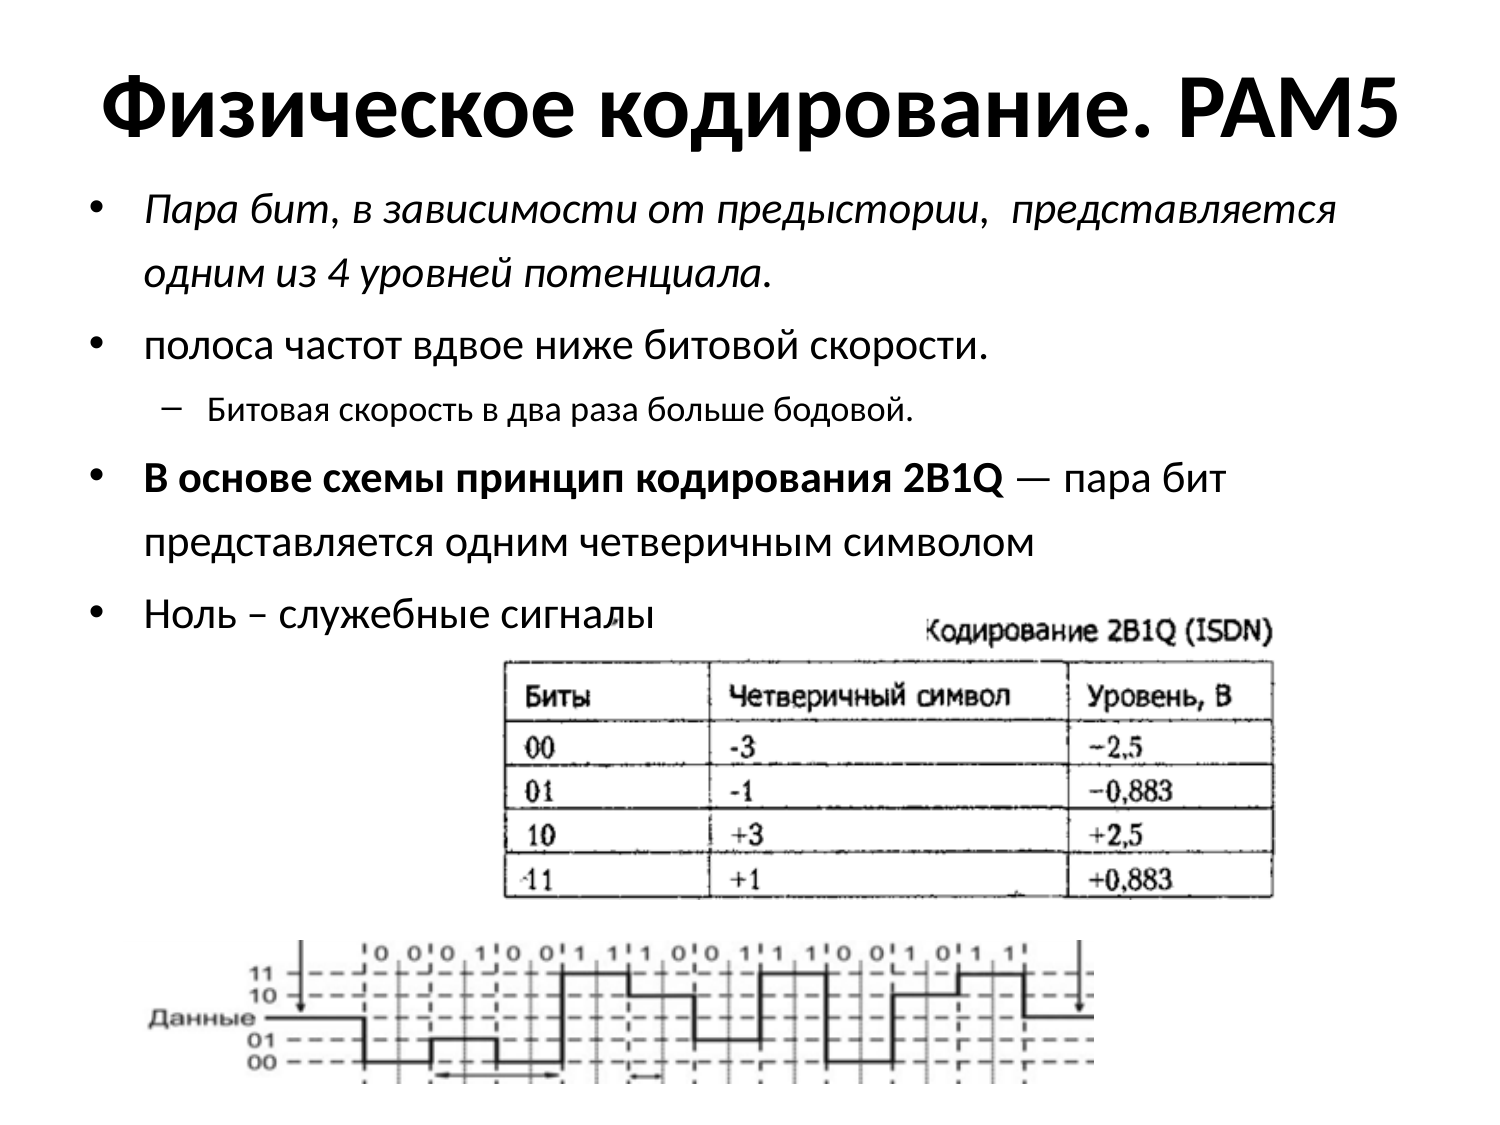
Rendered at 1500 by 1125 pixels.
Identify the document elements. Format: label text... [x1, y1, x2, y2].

title Физическое кодирование. PAM5 [76, 30, 1427, 171]
picture [501, 597, 1276, 900]
picture [123, 940, 1094, 1084]
list Пара бит, в зависимости от предыстории, представляется одним из 4 уровней потенциала. полоса частот вдвое ниже битовой скорости. Битовая скорость в два раза больше бодовой. В основе схемы принцип кодирования 2B1Q — пара бит представляется одним четверичным символом Ноль – служебные сигналы [73, 160, 1423, 646]
